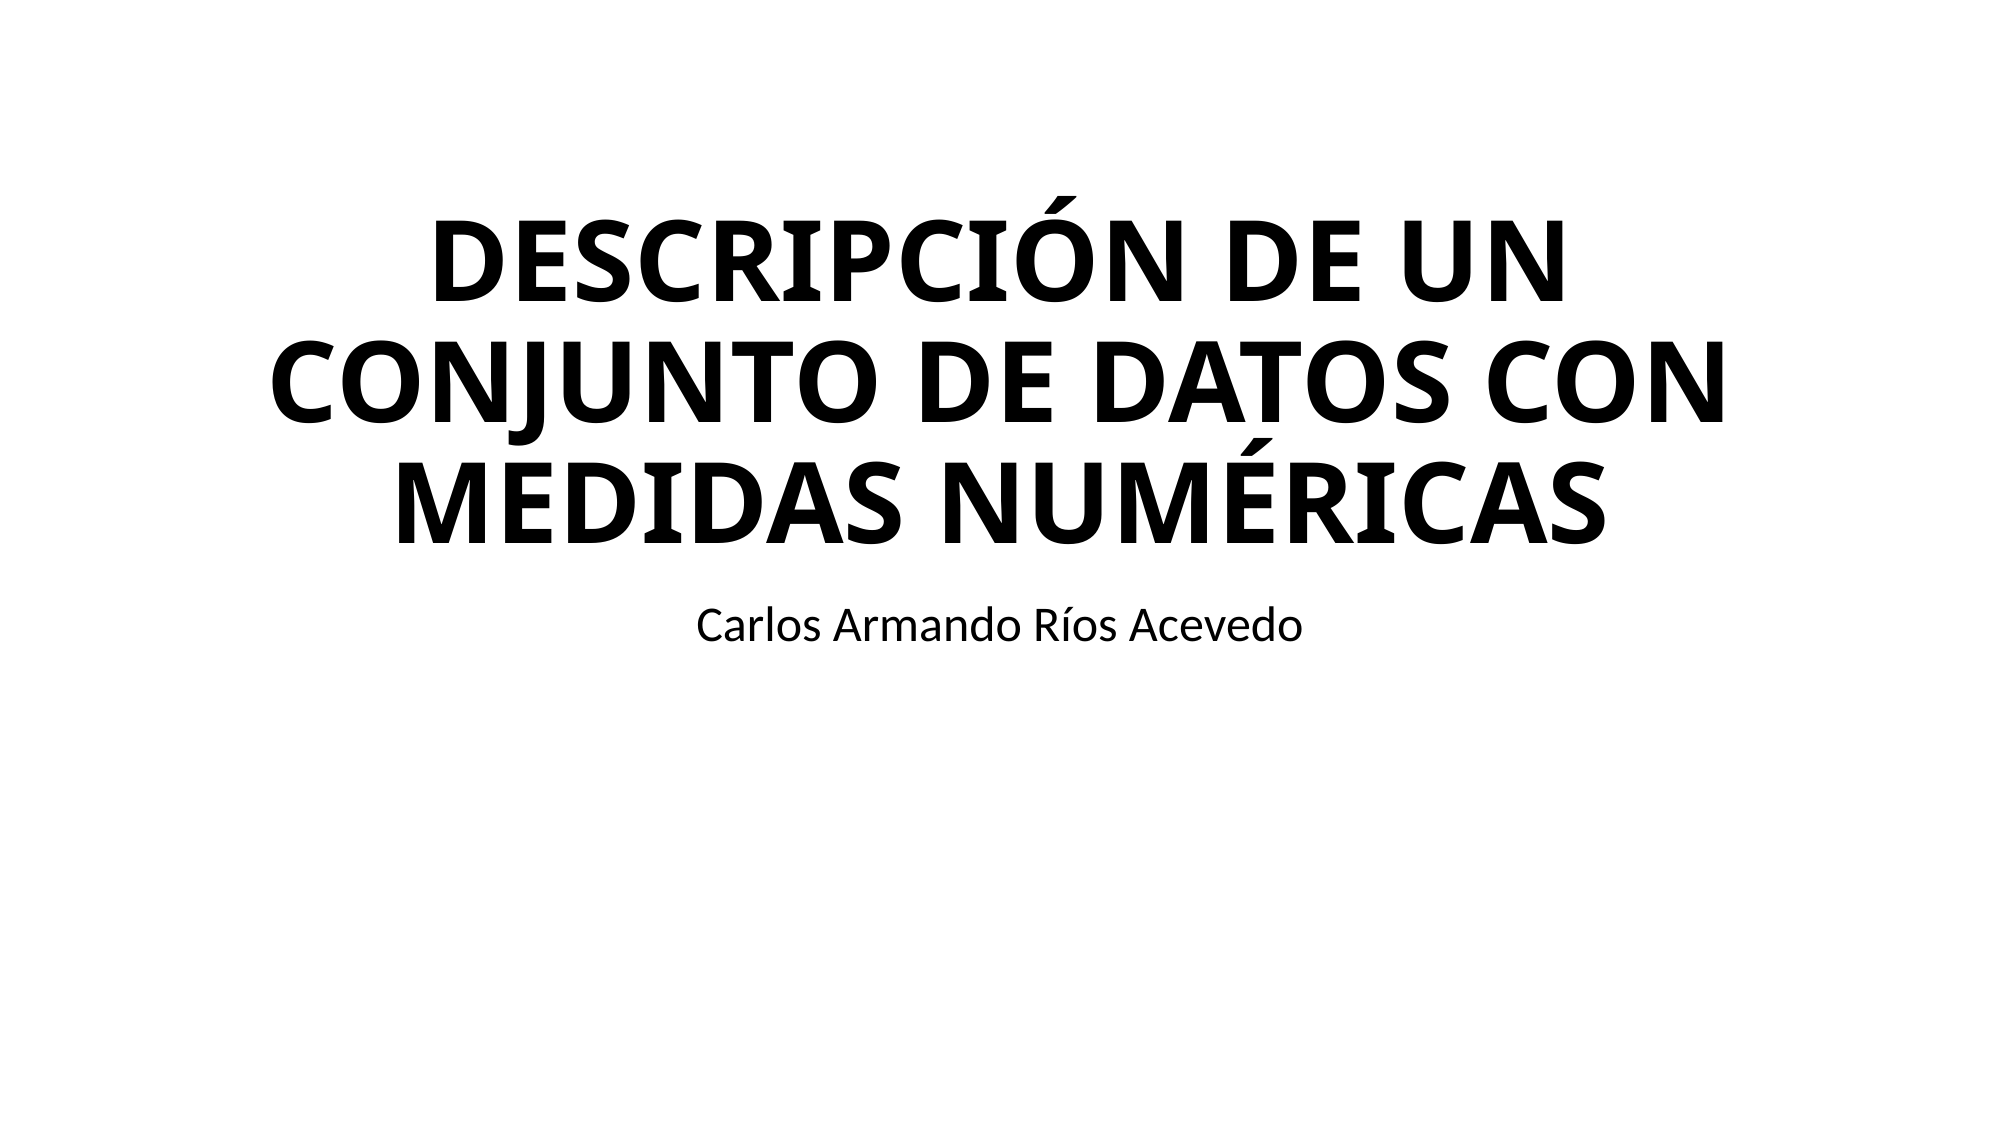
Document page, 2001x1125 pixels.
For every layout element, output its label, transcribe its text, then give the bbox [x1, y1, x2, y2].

subtitle Carlos Armando Ríos Acevedo [249, 590, 1750, 863]
title DESCRIPCIÓN DE UN CONJUNTO DE DATOS CON MEDIDAS NUMÉRICAS [249, 184, 1750, 576]
